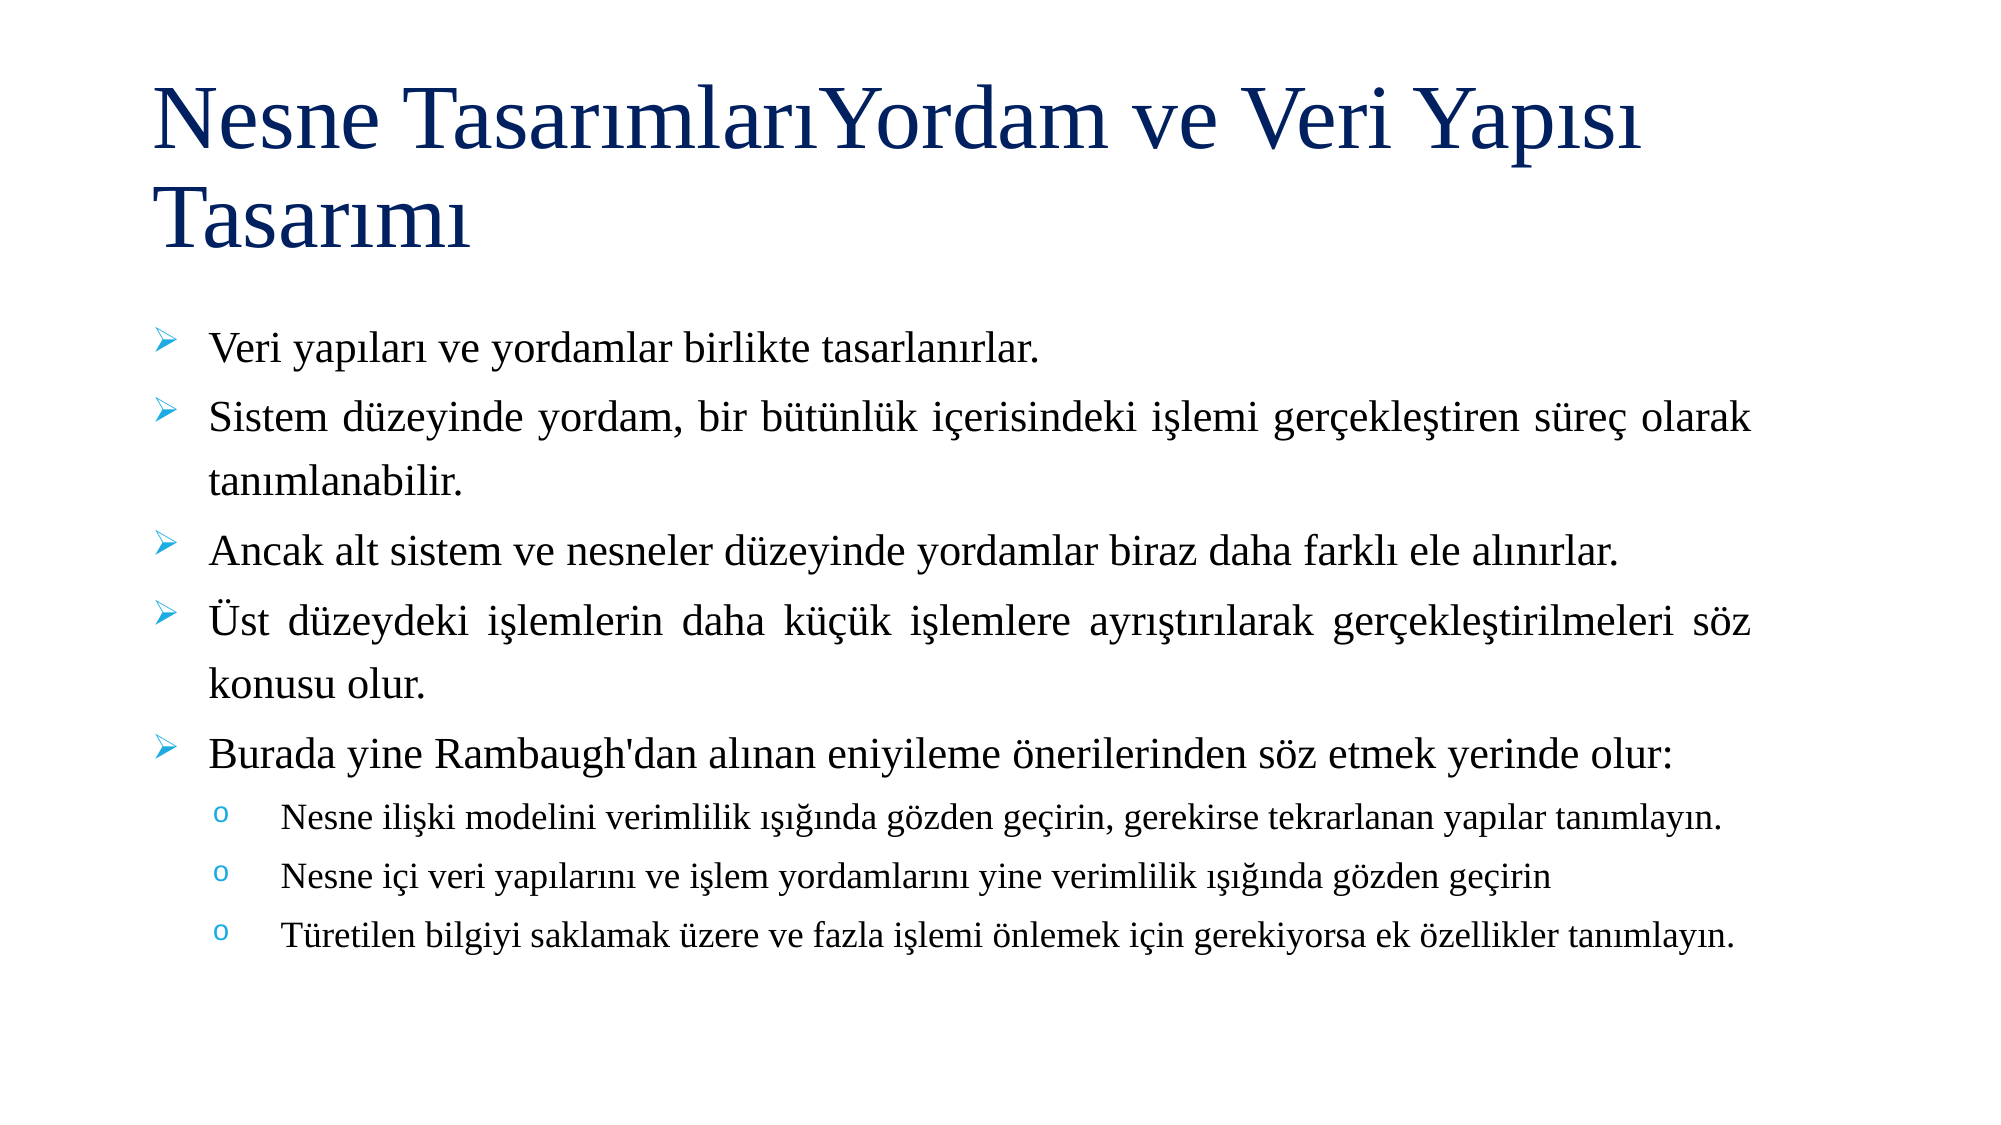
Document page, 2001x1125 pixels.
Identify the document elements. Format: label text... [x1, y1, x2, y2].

title Nesne TasarımlarıYordam ve Veri Yapısı Tasarımı [137, 59, 1863, 278]
list Veri yapıları ve yordamlar birlikte tasarlanırlar. Sistem düzeyinde yordam, bir bütünlük içerisindeki işlemi gerçekleştiren süreç olarak tanımlanabilir. Ancak alt sistem ve nesneler düzeyinde yordamlar biraz daha farklı ele alınırlar. Üst düzeydeki işlemlerin daha küçük işlemlere ayrıştırılarak gerçekleştirilmeleri söz konusu olur. Burada yine Rambaugh'dan alınan eniyileme önerilerinden söz etmek yerinde olur: Nesne ilişki modelini verimlilik ışığında gözden geçirin, gerekirse tekrarlanan yapılar tanımlayın. Nesne içi veri yapılarını ve işlem yordamlarını yine verimlilik ışığında gözden geçirin Türetilen bilgiyi saklamak üzere ve fazla işlemi önlemek için gerekiyorsa ek özellikler tanımlayın. [137, 299, 1863, 1014]
